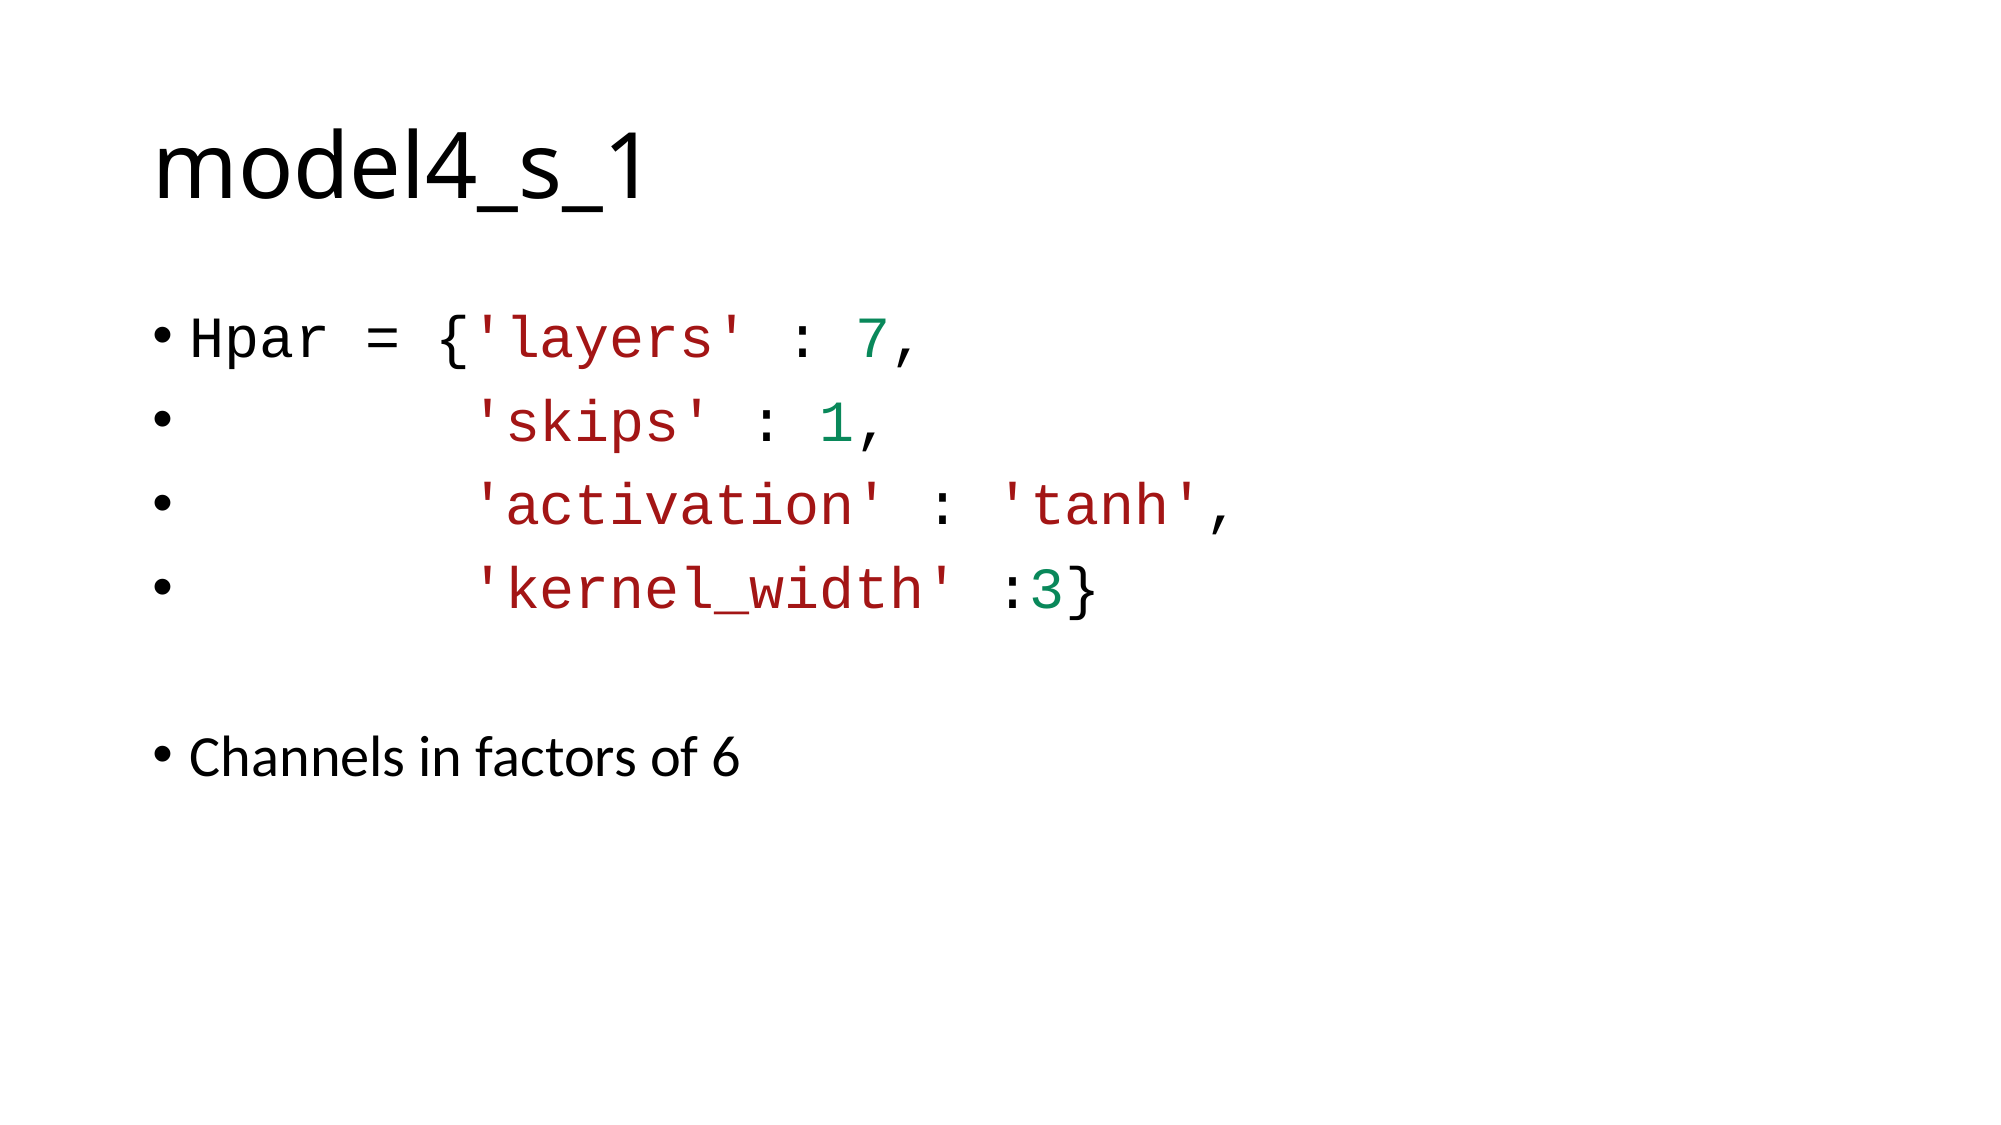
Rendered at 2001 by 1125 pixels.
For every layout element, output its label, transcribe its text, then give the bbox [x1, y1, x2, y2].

title model4_s_1 [137, 59, 1863, 278]
list Hpar = {'layers' : 7, 'skips' : 1, 'activation' : 'tanh', 'kernel_width' :3} Channels in factors of 6 [137, 299, 1863, 1014]
